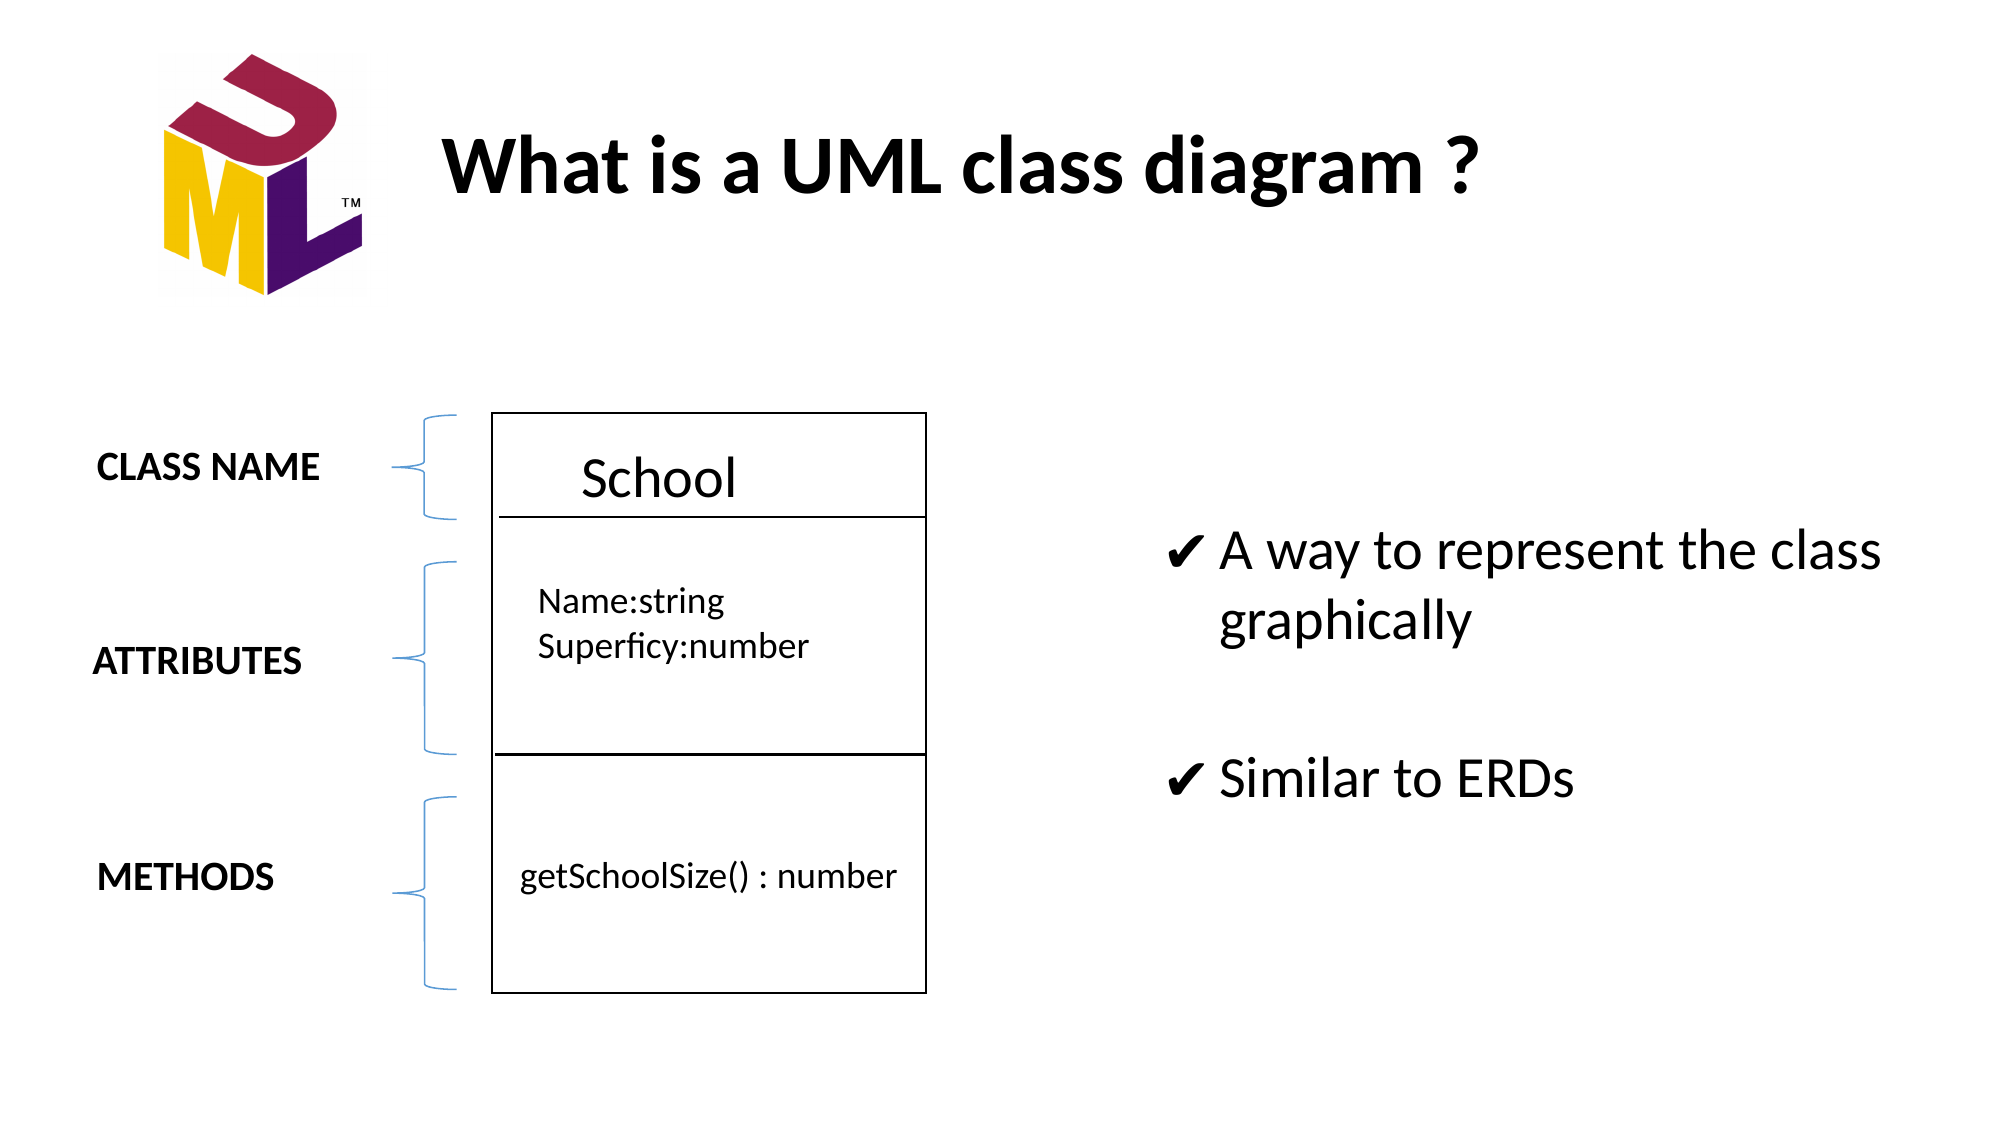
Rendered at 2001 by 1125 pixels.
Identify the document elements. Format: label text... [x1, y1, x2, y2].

text_box A way to represent the class graphically [1147, 503, 1972, 659]
text_box [392, 796, 457, 990]
text_box ATTRIBUTES [77, 625, 357, 691]
picture [158, 53, 388, 307]
text_box Similar to ERDs [1147, 731, 1596, 817]
text_box getSchoolSize() : number [505, 843, 1005, 904]
text_box [391, 415, 457, 520]
text_box What is a UML class diagram ? [426, 103, 1686, 219]
text_box School [566, 431, 755, 516]
text_box METHODS [81, 841, 292, 907]
text_box Name:string Superficy:number [522, 568, 834, 674]
text_box [392, 561, 457, 755]
text_box CLASS NAME [81, 431, 338, 497]
text_box [492, 412, 927, 993]
